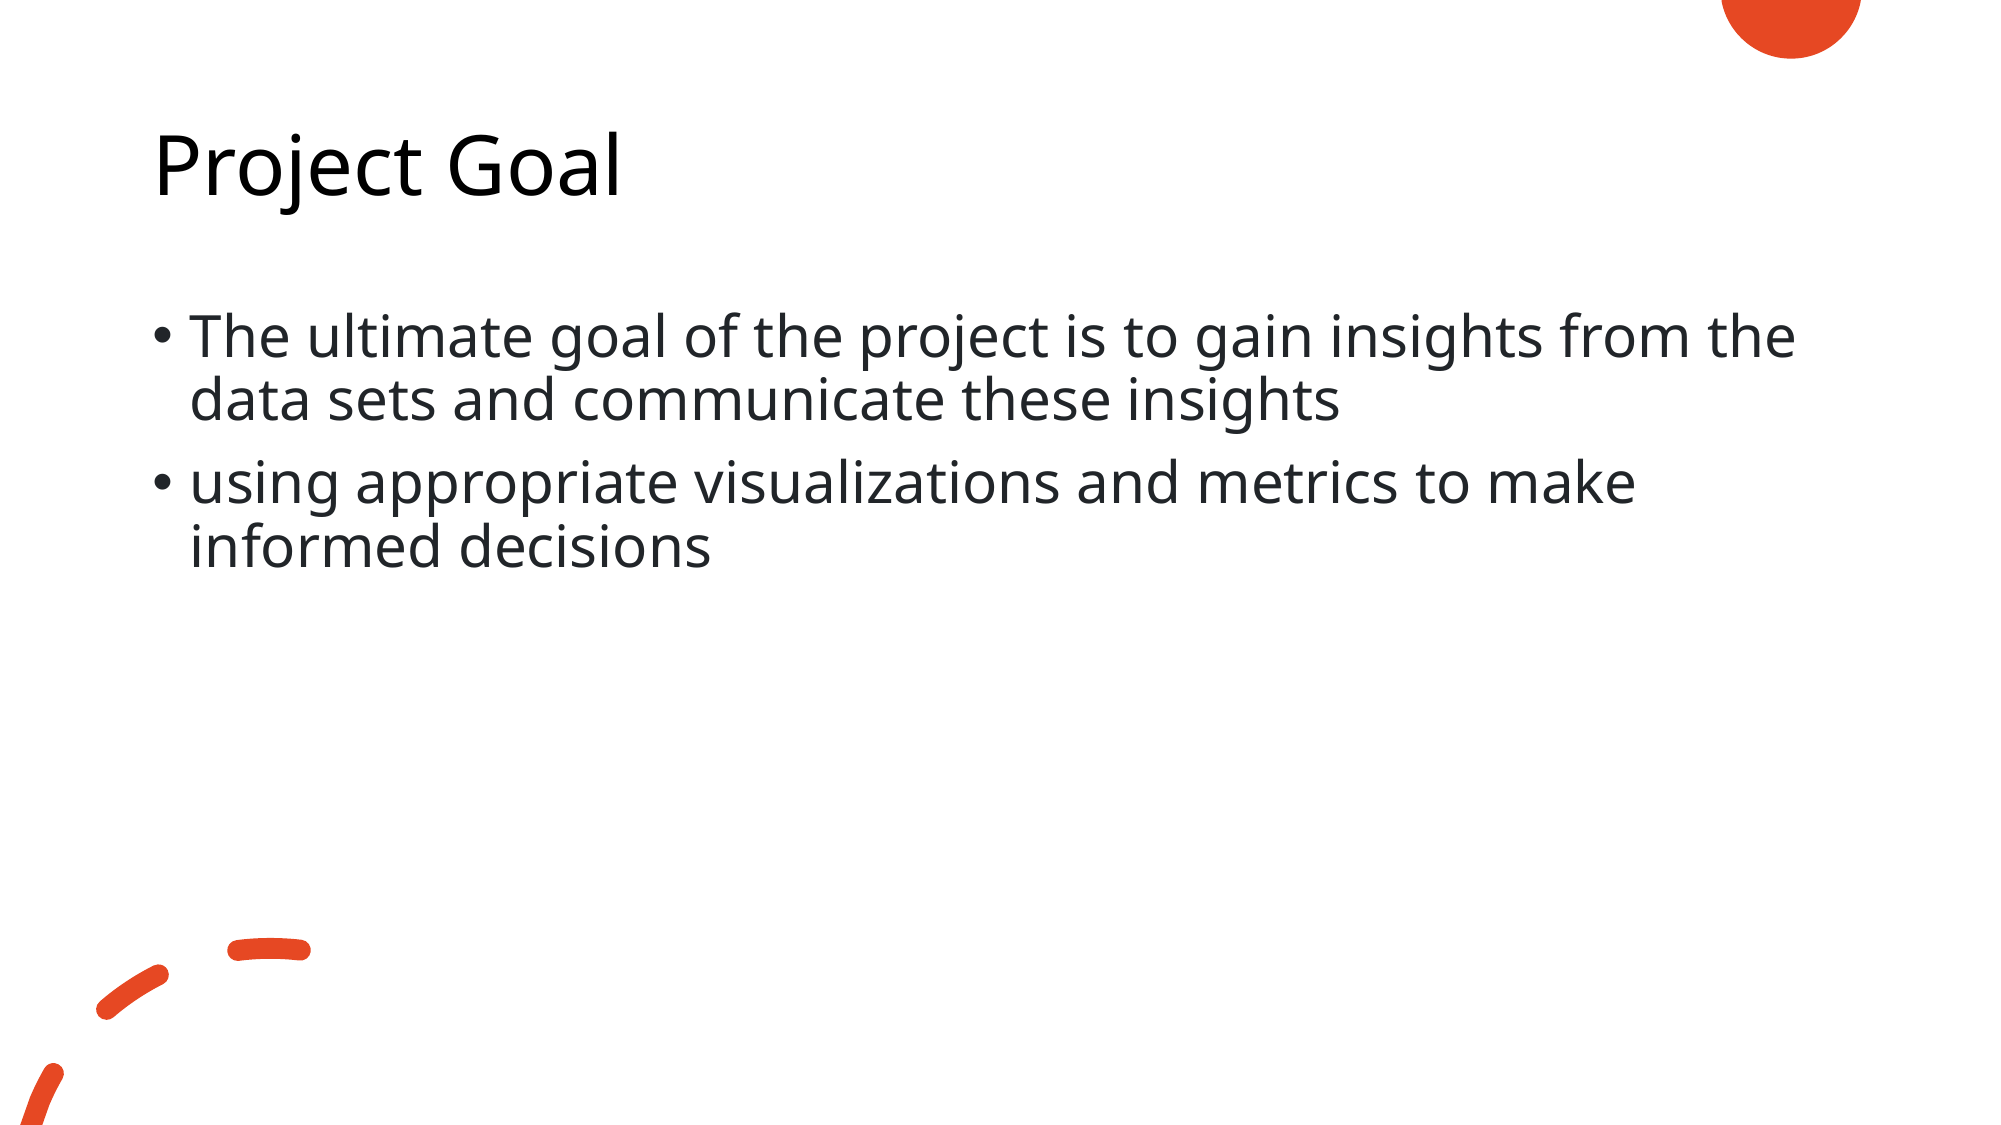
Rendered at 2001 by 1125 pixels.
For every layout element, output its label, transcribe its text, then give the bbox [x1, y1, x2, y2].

title Project Goal [137, 59, 1863, 278]
list The ultimate goal of the project is to gain insights from the data sets and communicate these insights using appropriate visualizations and metrics to make informed decisions [137, 299, 1863, 933]
